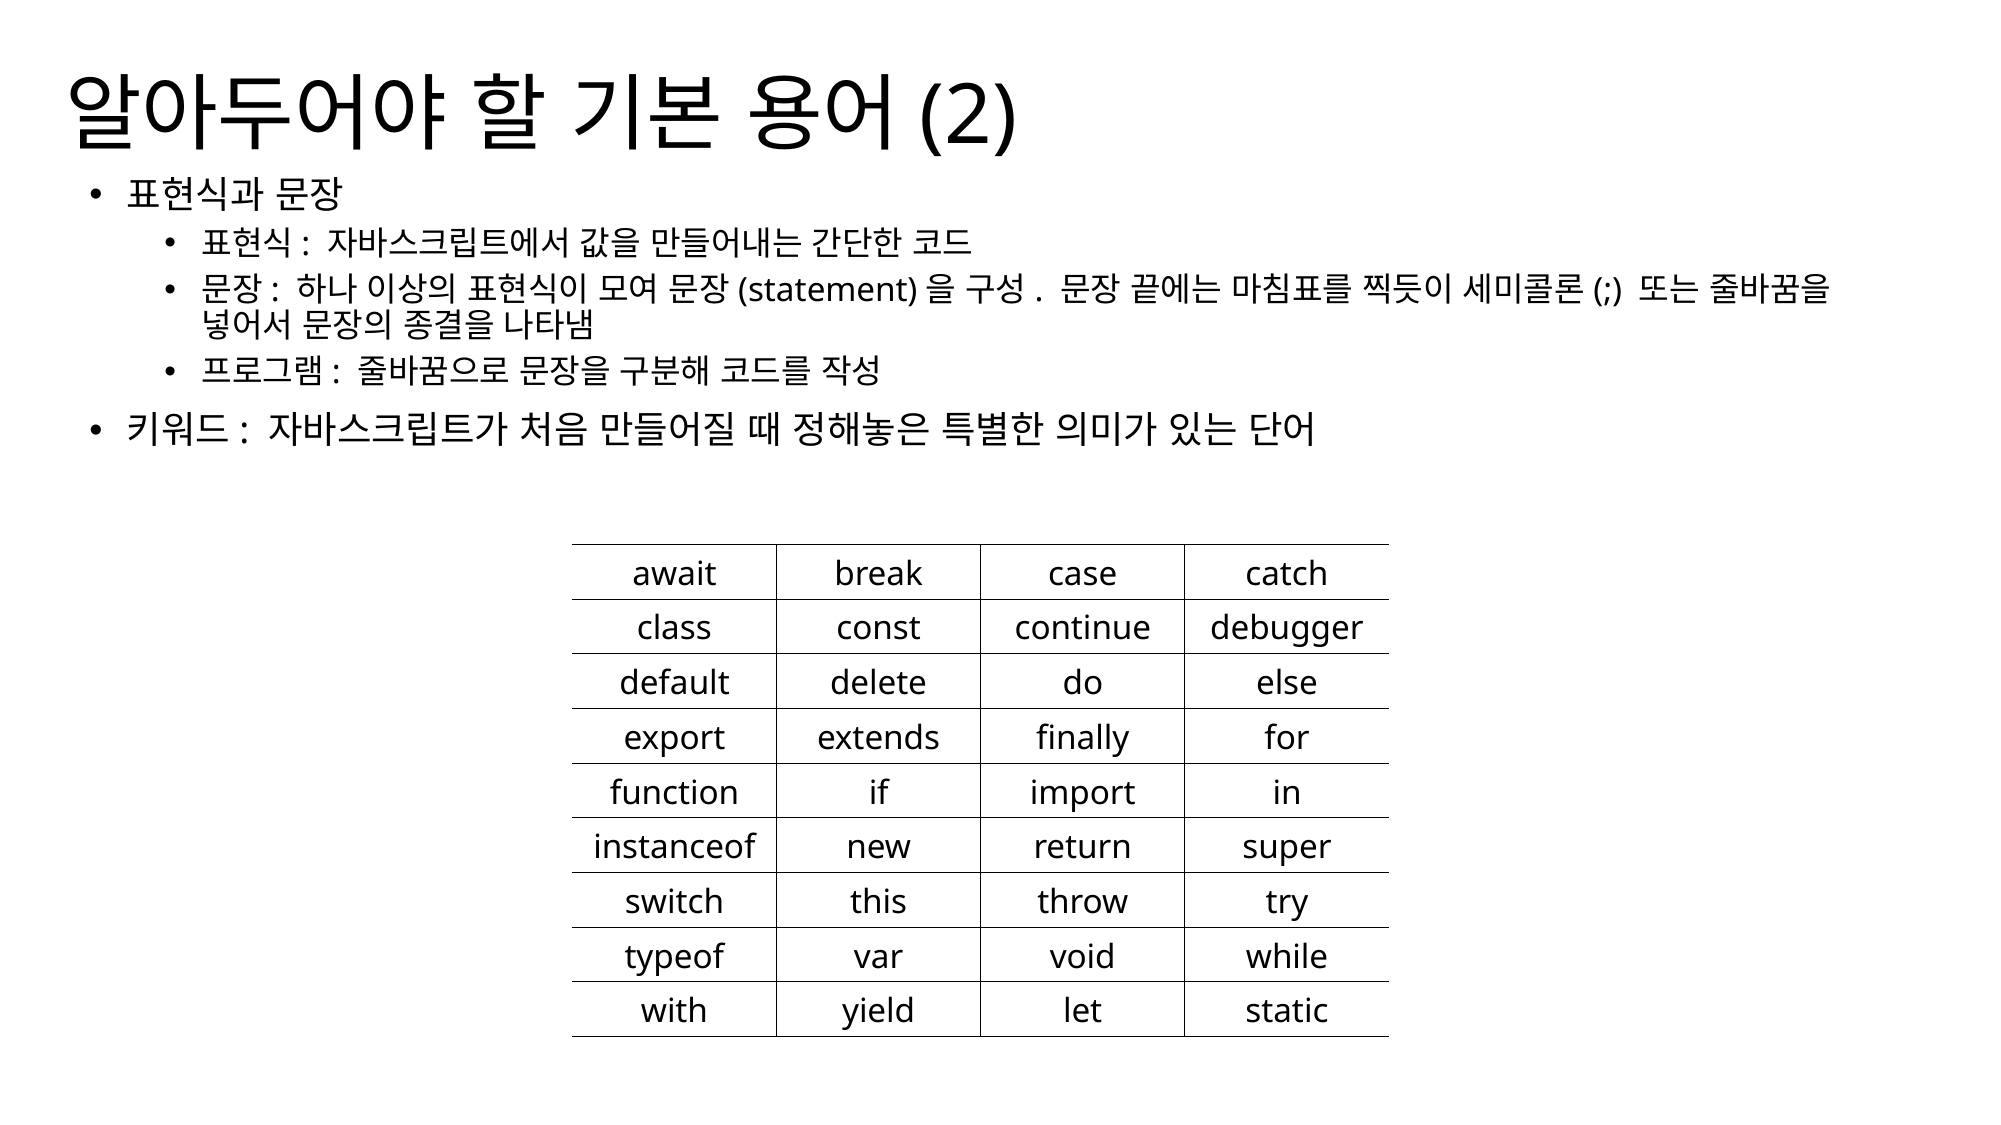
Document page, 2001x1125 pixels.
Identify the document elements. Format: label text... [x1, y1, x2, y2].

table_cell new [777, 818, 980, 872]
table_header break [777, 545, 980, 599]
table_cell if [777, 764, 980, 817]
table_cell do [981, 654, 1184, 708]
text_box 표현식과 문장 표현식: 자바스크립트에서 값을 만들어내는 간단한 코드 문장: 하나 이상의 표현식이 모여 문장(statement)을 구성. 문장 끝에는 마침표를 찍듯이 세미콜론(;) 또는 줄바꿈을 넣어서 문장의 종결을 나타냄 프로그램: 줄바꿈으로 문장을 구분해 코드를 작성 키워드: 자바스크립트가 처음 만들어질 때 정해놓은 특별한 의미가 있는 단어 [74, 168, 1926, 1031]
table_cell super [1185, 818, 1389, 872]
table_cell function [572, 764, 776, 817]
table_cell typeof [572, 928, 776, 981]
table_cell else [1185, 654, 1389, 708]
table_cell export [572, 709, 776, 763]
table_cell default [572, 654, 776, 708]
table_cell delete [777, 654, 980, 708]
table_cell try [1185, 873, 1389, 927]
table_cell with [572, 982, 776, 1036]
table_cell let [981, 982, 1184, 1036]
table_cell continue [981, 600, 1184, 653]
table_cell var [777, 928, 980, 981]
table_cell import [981, 764, 1184, 817]
table_cell const [777, 600, 980, 653]
table_header await [572, 545, 776, 599]
table_cell extends [777, 709, 980, 763]
table_cell static [1185, 982, 1389, 1036]
table_cell in [1185, 764, 1389, 817]
table_cell this [777, 873, 980, 927]
table_cell while [1185, 928, 1389, 981]
table_cell for [1185, 709, 1389, 763]
table_header case [981, 545, 1184, 599]
text_box 알아두어야 할 기본 용어(2) [50, 52, 1576, 168]
table_cell void [981, 928, 1184, 981]
table_cell instanceof [572, 818, 776, 872]
table_cell debugger [1185, 600, 1389, 653]
table_cell yield [777, 982, 980, 1036]
table_cell return [981, 818, 1184, 872]
table_cell switch [572, 873, 776, 927]
table_cell finally [981, 709, 1184, 763]
table_cell class [572, 600, 776, 653]
table_cell throw [981, 873, 1184, 927]
table_header catch [1185, 545, 1389, 599]
